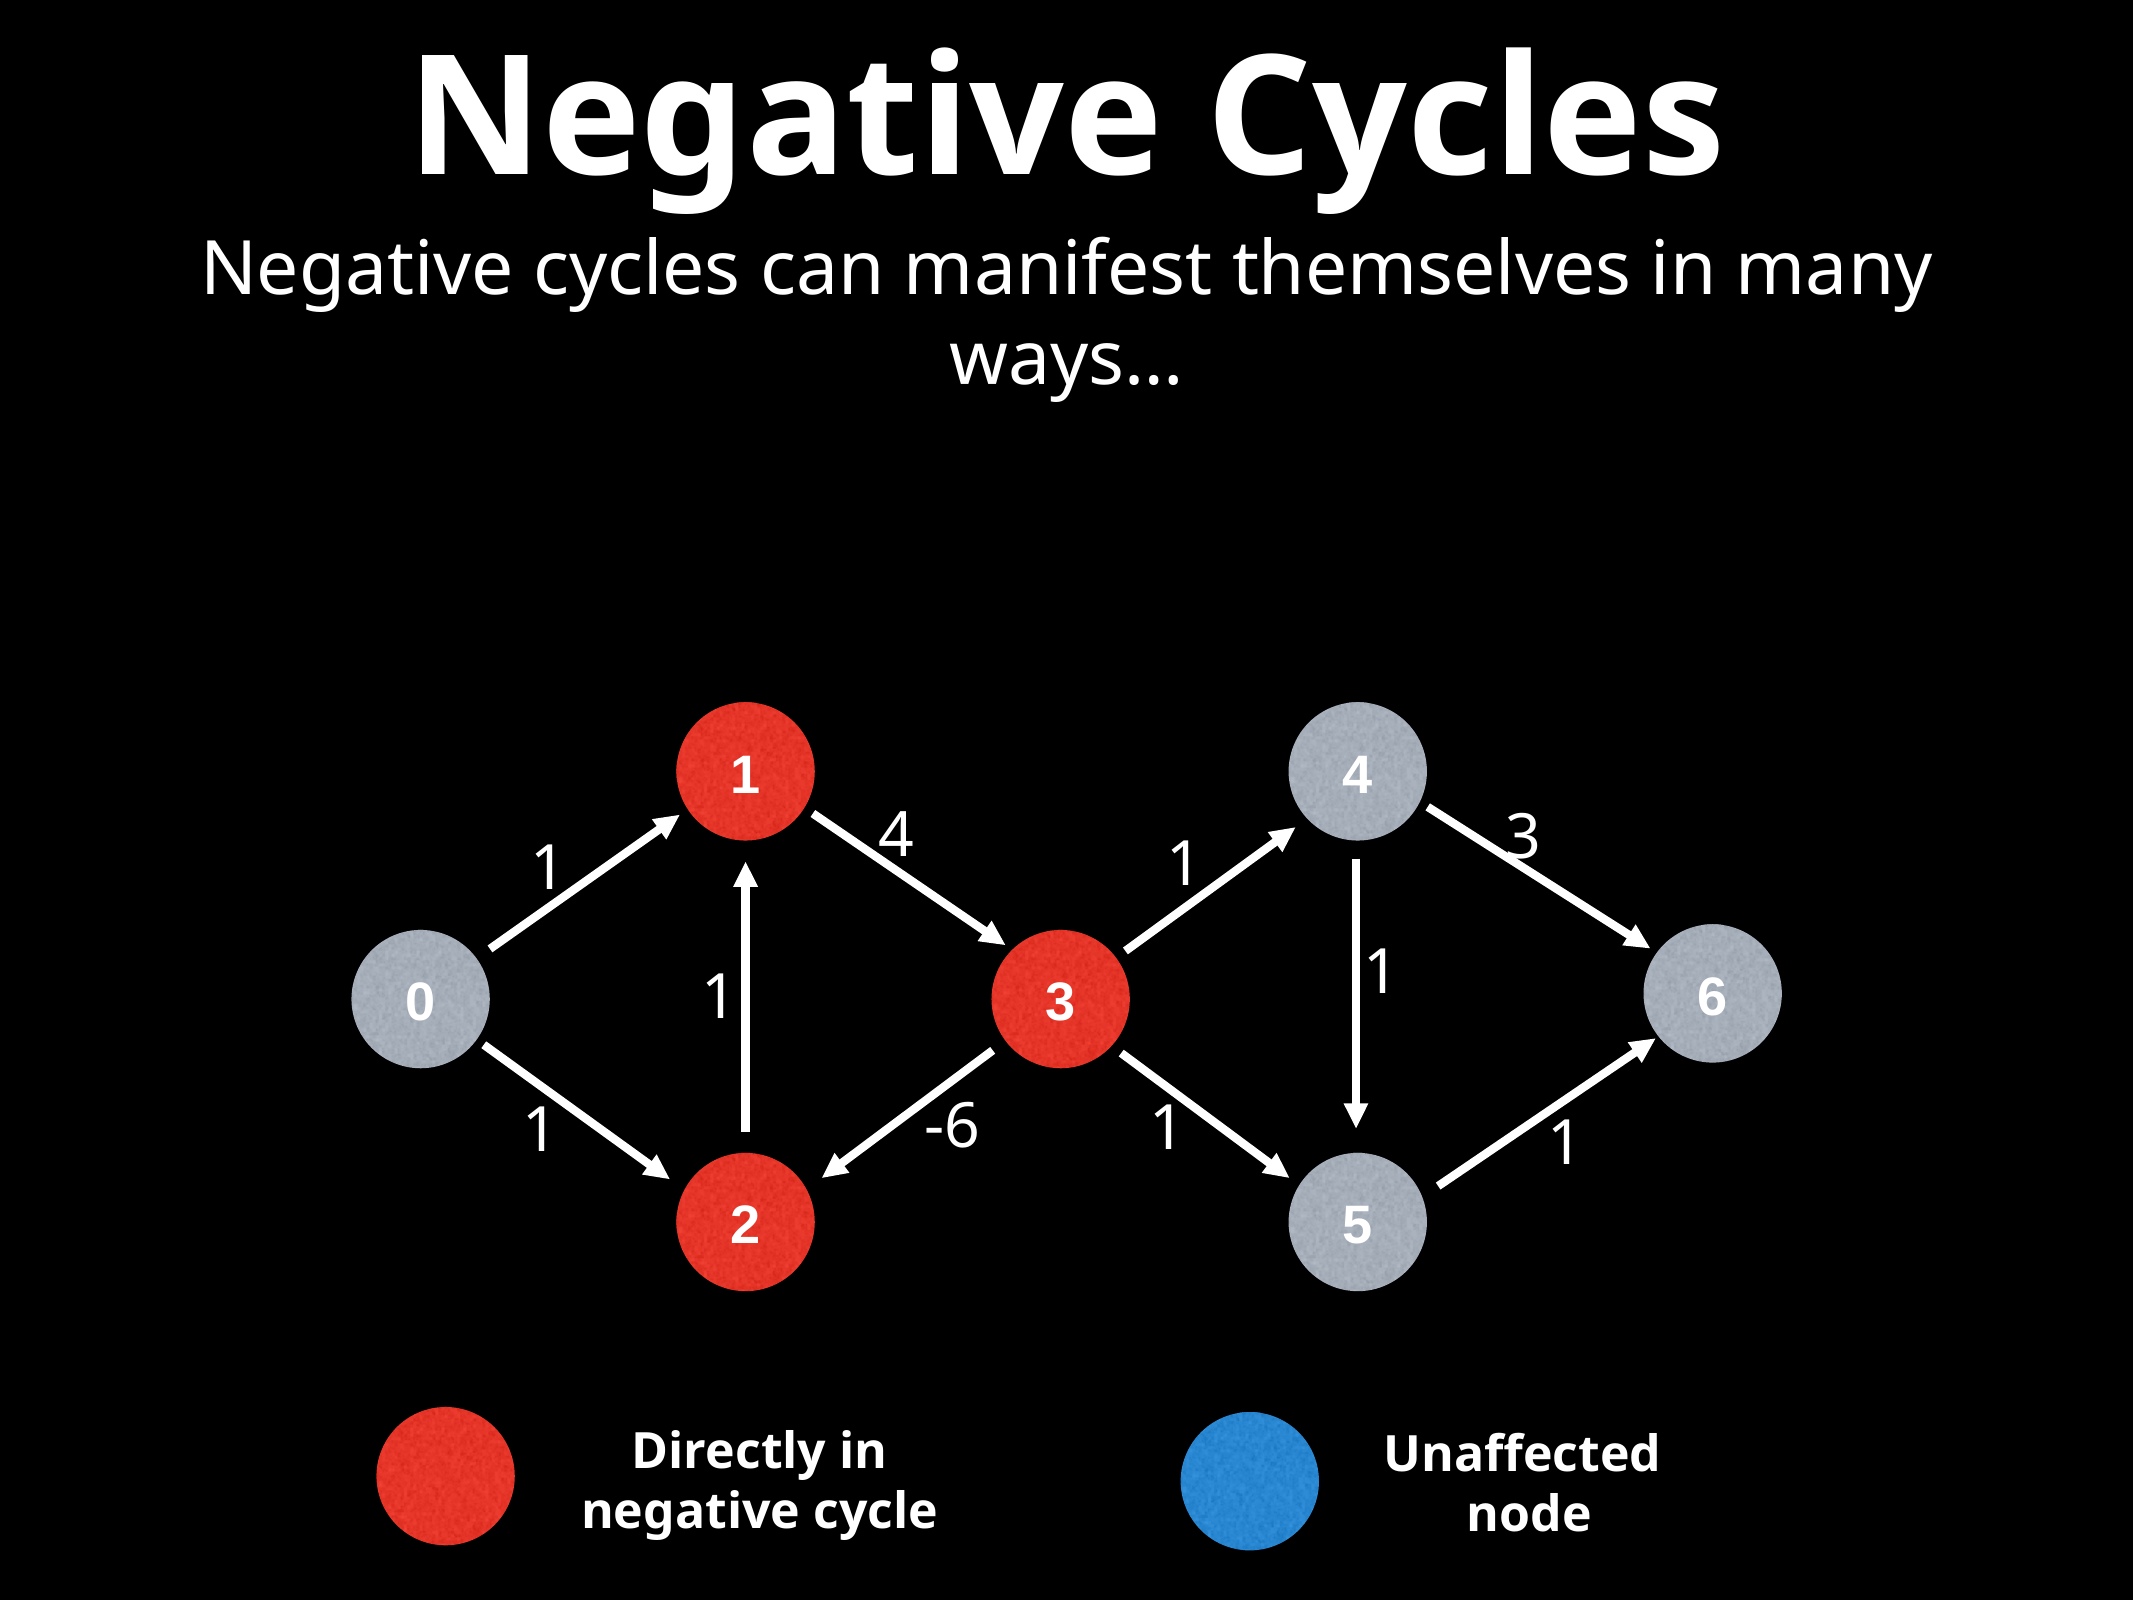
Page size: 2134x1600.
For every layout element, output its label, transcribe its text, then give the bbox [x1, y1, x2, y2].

text_box -6 [916, 1076, 990, 1169]
text_box Unaffected node [1375, 1412, 1683, 1550]
text_box [1540, 879, 1651, 949]
text_box [376, 1406, 515, 1546]
text_box [1194, 1106, 1290, 1178]
text_box 2 [676, 1152, 815, 1292]
text_box [567, 1104, 670, 1180]
text_box 1 [522, 818, 575, 910]
text_box [1575, 1038, 1656, 1093]
text_box [1180, 1412, 1319, 1551]
text_box 1 [1538, 1093, 1592, 1185]
text_box 1 [676, 702, 815, 841]
text_box 4 [870, 785, 923, 877]
text_box 5 [1288, 1152, 1427, 1292]
text_box [1349, 1015, 1363, 1129]
text_box [821, 1107, 916, 1178]
title Negative Cycles [155, 0, 1978, 211]
text_box Negative cycles can manifest themselves in many ways… [83, 211, 2050, 408]
text_box [575, 814, 680, 889]
text_box 3 [991, 929, 1130, 1069]
text_box [905, 877, 1006, 945]
text_box 4 [1288, 702, 1427, 841]
text_box 1 [513, 1081, 567, 1173]
text_box 1 [693, 947, 746, 1040]
text_box 6 [1643, 924, 1782, 1063]
text_box 0 [351, 929, 490, 1069]
text_box Directly in negative cycle [572, 1410, 947, 1548]
text_box 1 [1141, 1078, 1194, 1171]
text_box [739, 861, 752, 947]
text_box 1 [1355, 922, 1409, 1015]
text_box [1211, 827, 1296, 889]
text_box 1 [1157, 814, 1211, 906]
text_box 3 [1497, 787, 1550, 879]
